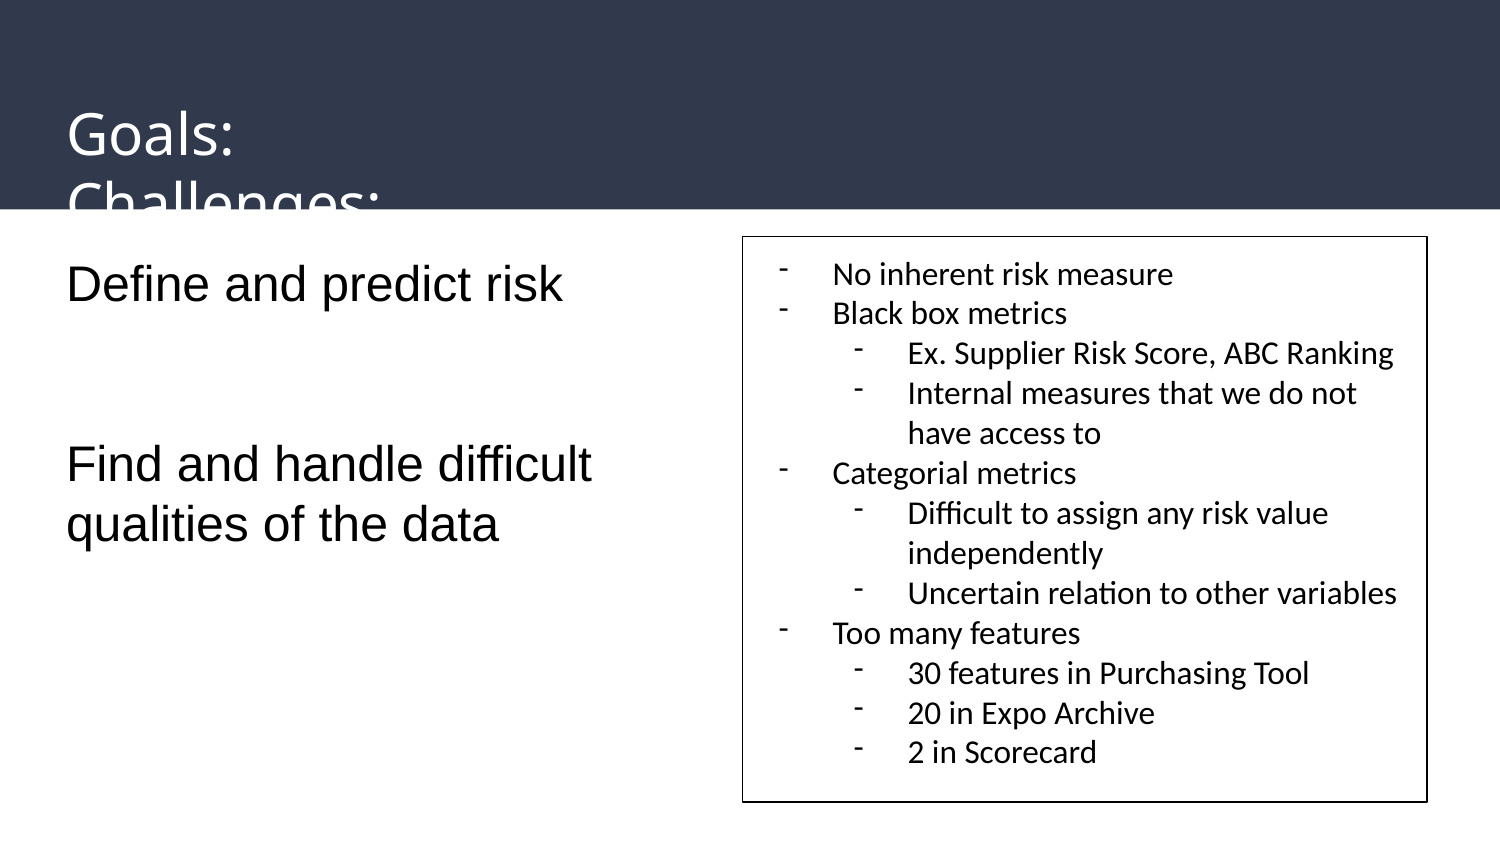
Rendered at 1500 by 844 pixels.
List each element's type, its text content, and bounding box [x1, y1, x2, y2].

title Goals: Challenges: [51, 82, 1449, 185]
text_box Define and predict risk Find and handle difficult qualities of the data [51, 236, 695, 802]
text_box No inherent risk measure Black box metrics Ex. Supplier Risk Score, ABC Ranking Internal measures that we do not have access to Categorial metrics Difficult to assign any risk value independently Uncertain relation to other variables Too many features 30 features in Purchasing Tool 20 in Expo Archive 2 in Scorecard [742, 236, 1428, 802]
